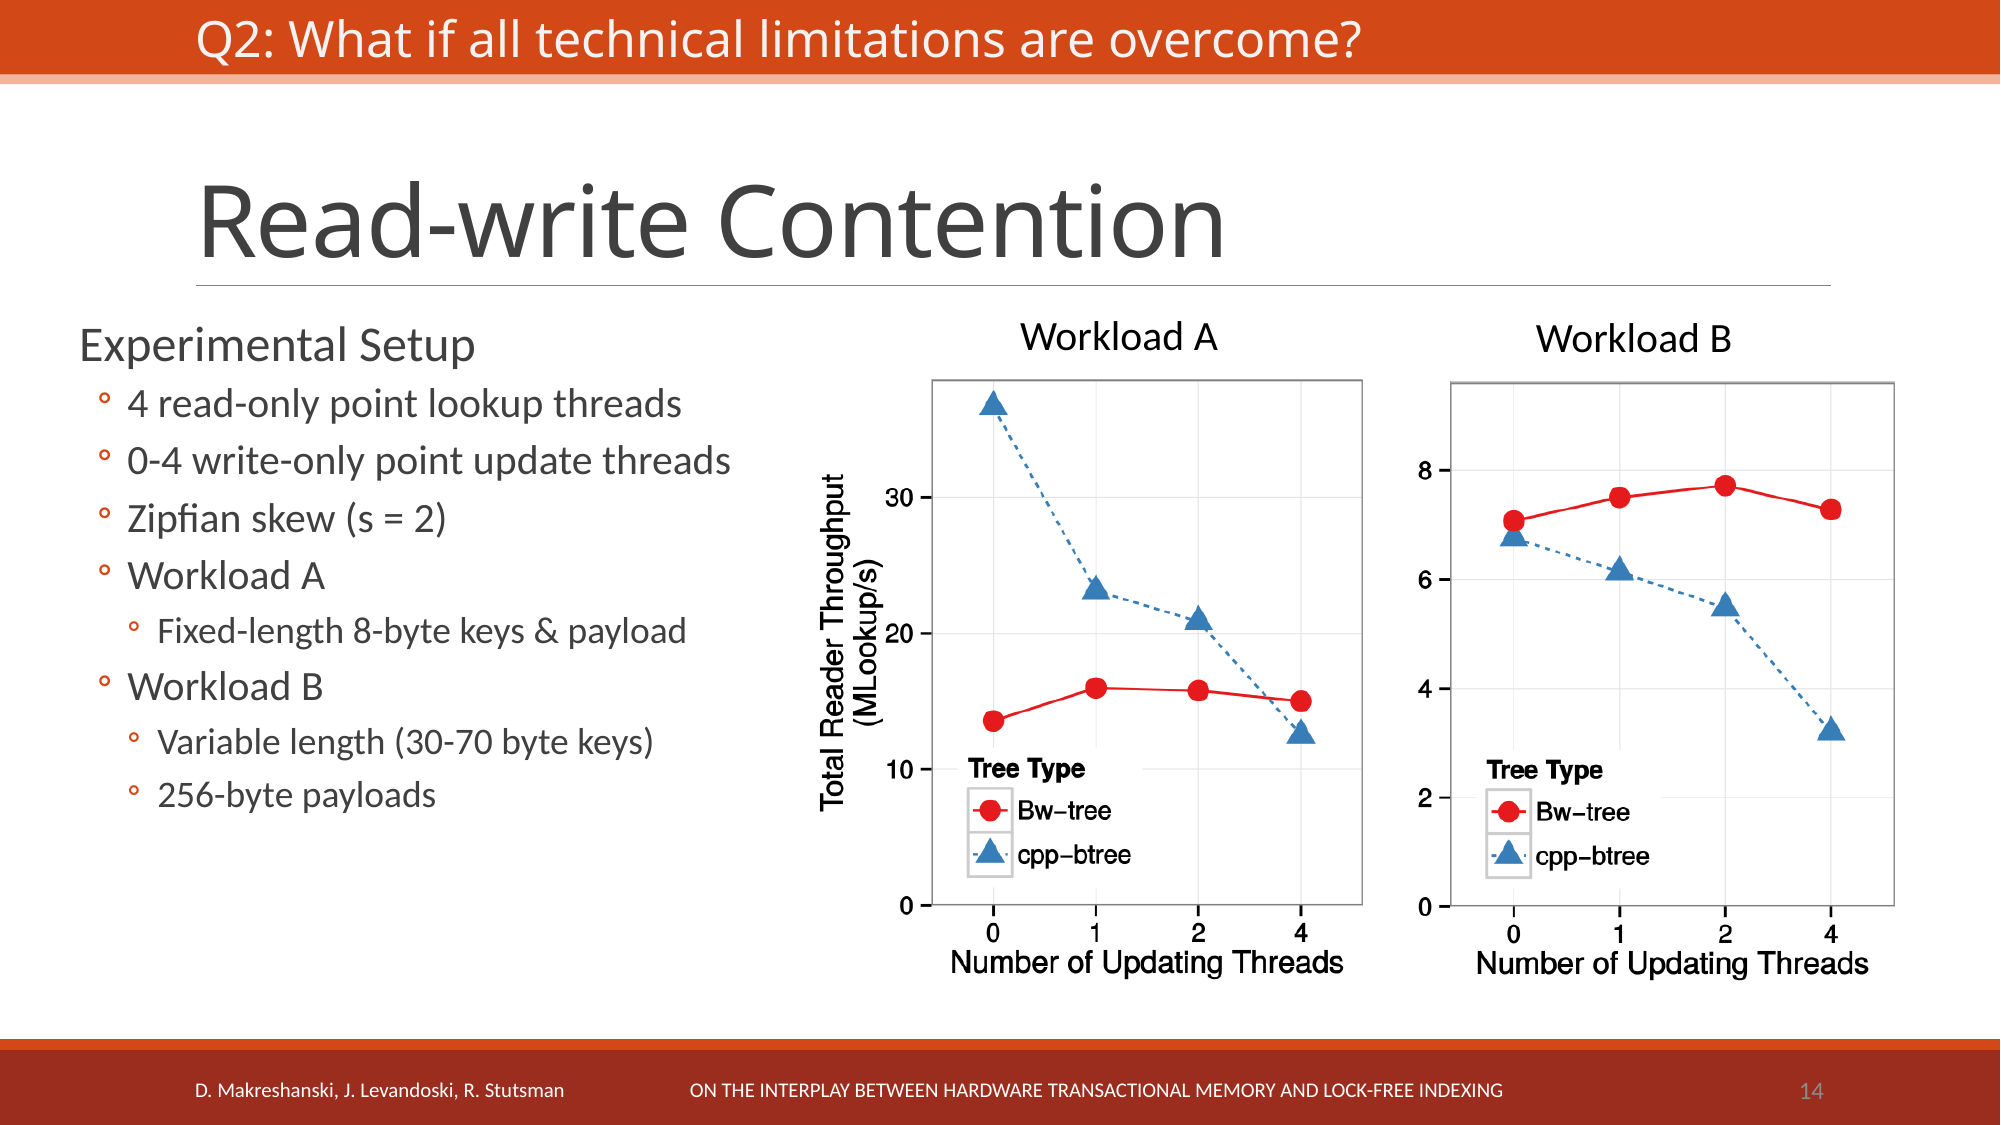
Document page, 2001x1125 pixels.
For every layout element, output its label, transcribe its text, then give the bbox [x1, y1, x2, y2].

picture [1416, 380, 1895, 1002]
text_box Workload A [1004, 273, 1427, 366]
list Q2: What if all technical limitations are overcome? [179, 6, 1840, 82]
text_box Workload B [1520, 275, 1943, 369]
picture [807, 378, 1364, 1000]
slide_number 14 [1624, 1059, 1840, 1120]
list Experimental Setup 4 read-only point lookup threads 0-4 write-only point update threads Zipfian skew (s = 2) Workload A Fixed-length 8-byte keys & payload Workload B Variable length (30-70 byte keys) 256-byte payloads [64, 311, 1715, 972]
title Read-write Contention [180, 109, 1830, 285]
